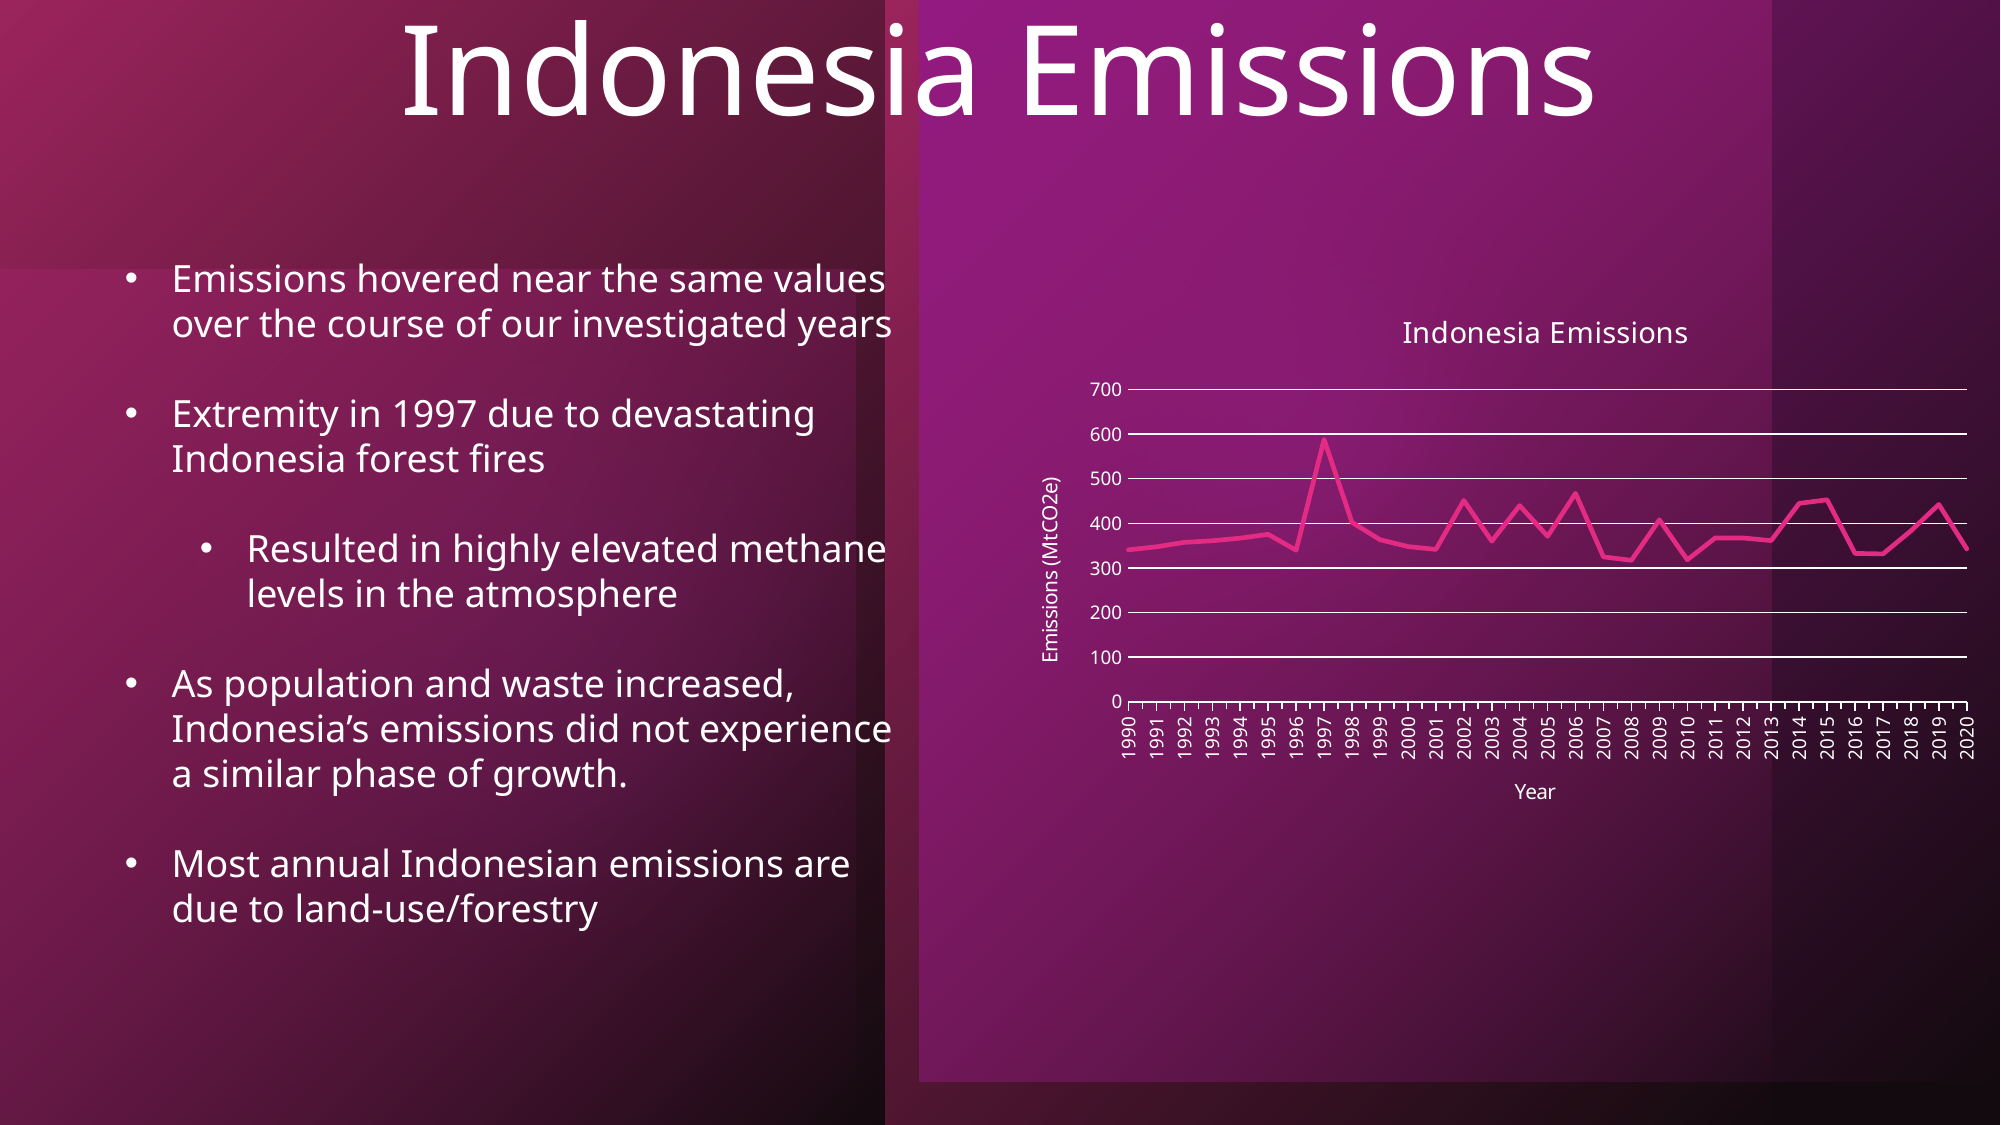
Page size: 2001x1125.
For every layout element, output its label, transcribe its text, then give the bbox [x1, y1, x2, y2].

chart [1002, 287, 2000, 837]
text_box Emissions hovered near the same values over the course of our investigated years Extremity in 1997 due to devastating Indonesia forest fires Resulted in highly elevated methane levels in the atmosphere As population and waste increased, Indonesia’s emissions did not experience a similar phase of growth. Most annual Indonesian emissions are due to land-use/forestry [110, 247, 916, 938]
title Indonesia Emissions [244, 0, 1756, 167]
